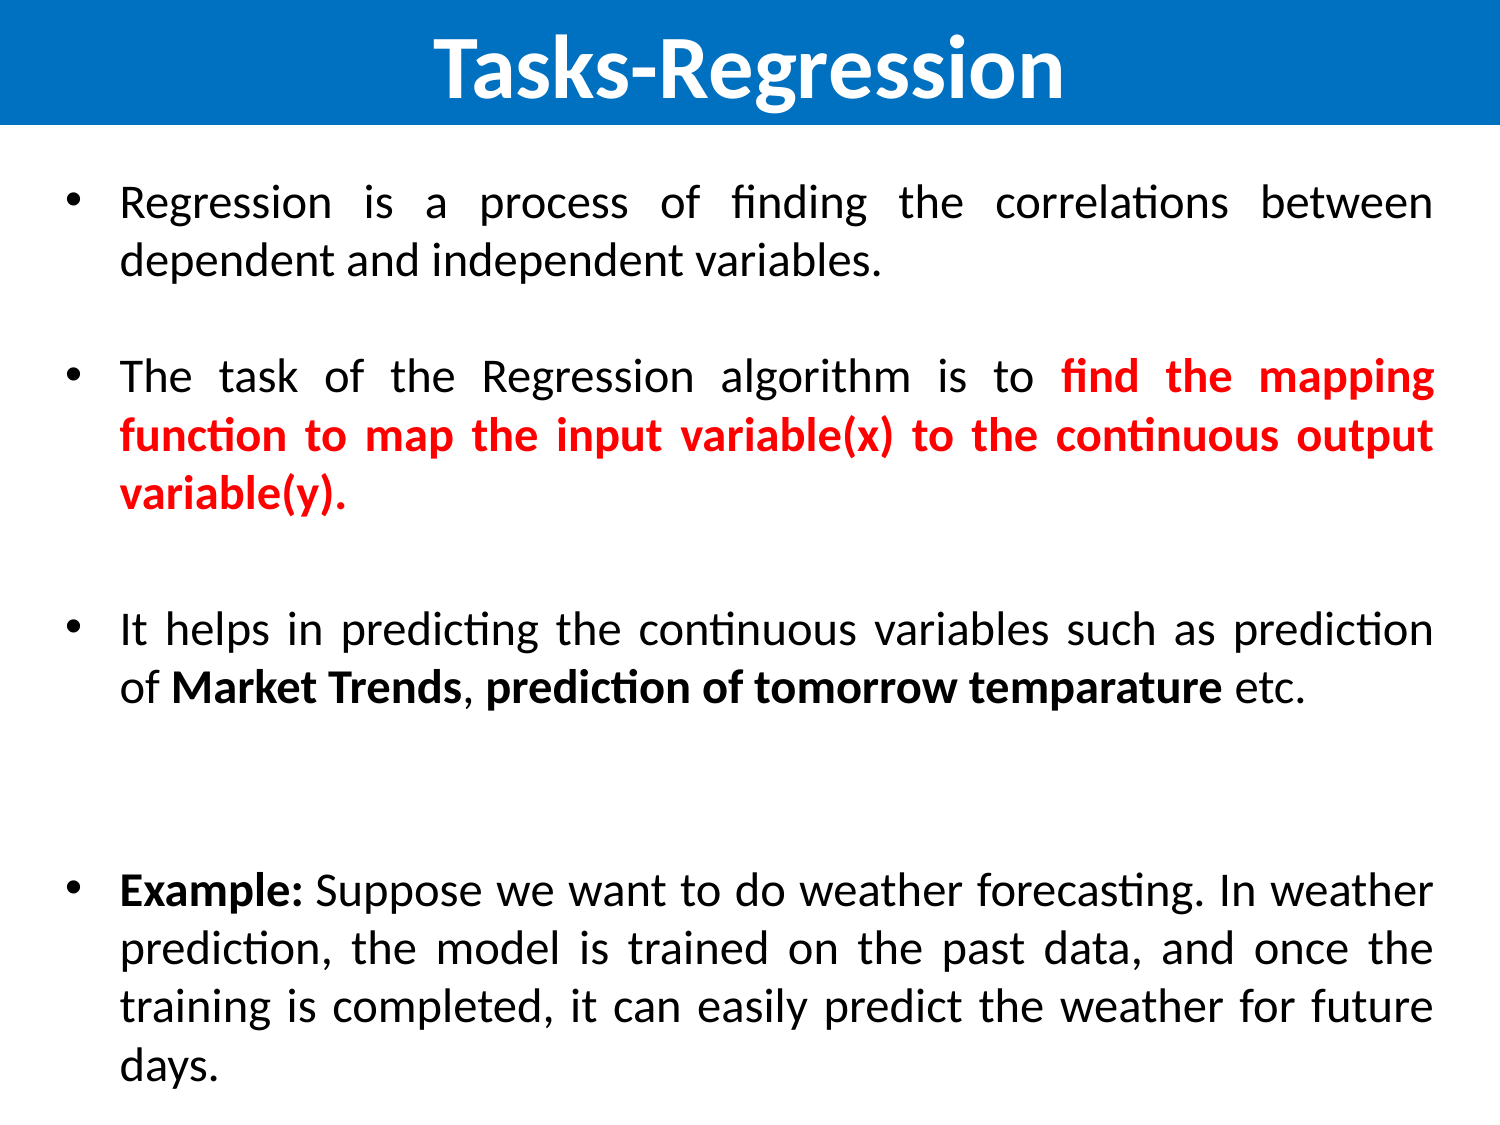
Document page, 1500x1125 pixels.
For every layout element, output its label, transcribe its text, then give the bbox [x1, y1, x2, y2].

list Regression is a process of finding the correlations between dependent and independent variables. The task of the Regression algorithm is to find the mapping function to map the input variable(x) to the continuous output variable(y). It helps in predicting the continuous variables such as prediction of Market Trends, prediction of tomorrow temparature etc. Example: Suppose we want to do weather forecasting. In weather prediction, the model is trained on the past data, and once the training is completed, it can easily predict the weather for future days. [50, 162, 1450, 1100]
title Tasks-Regression [0, 0, 1500, 125]
